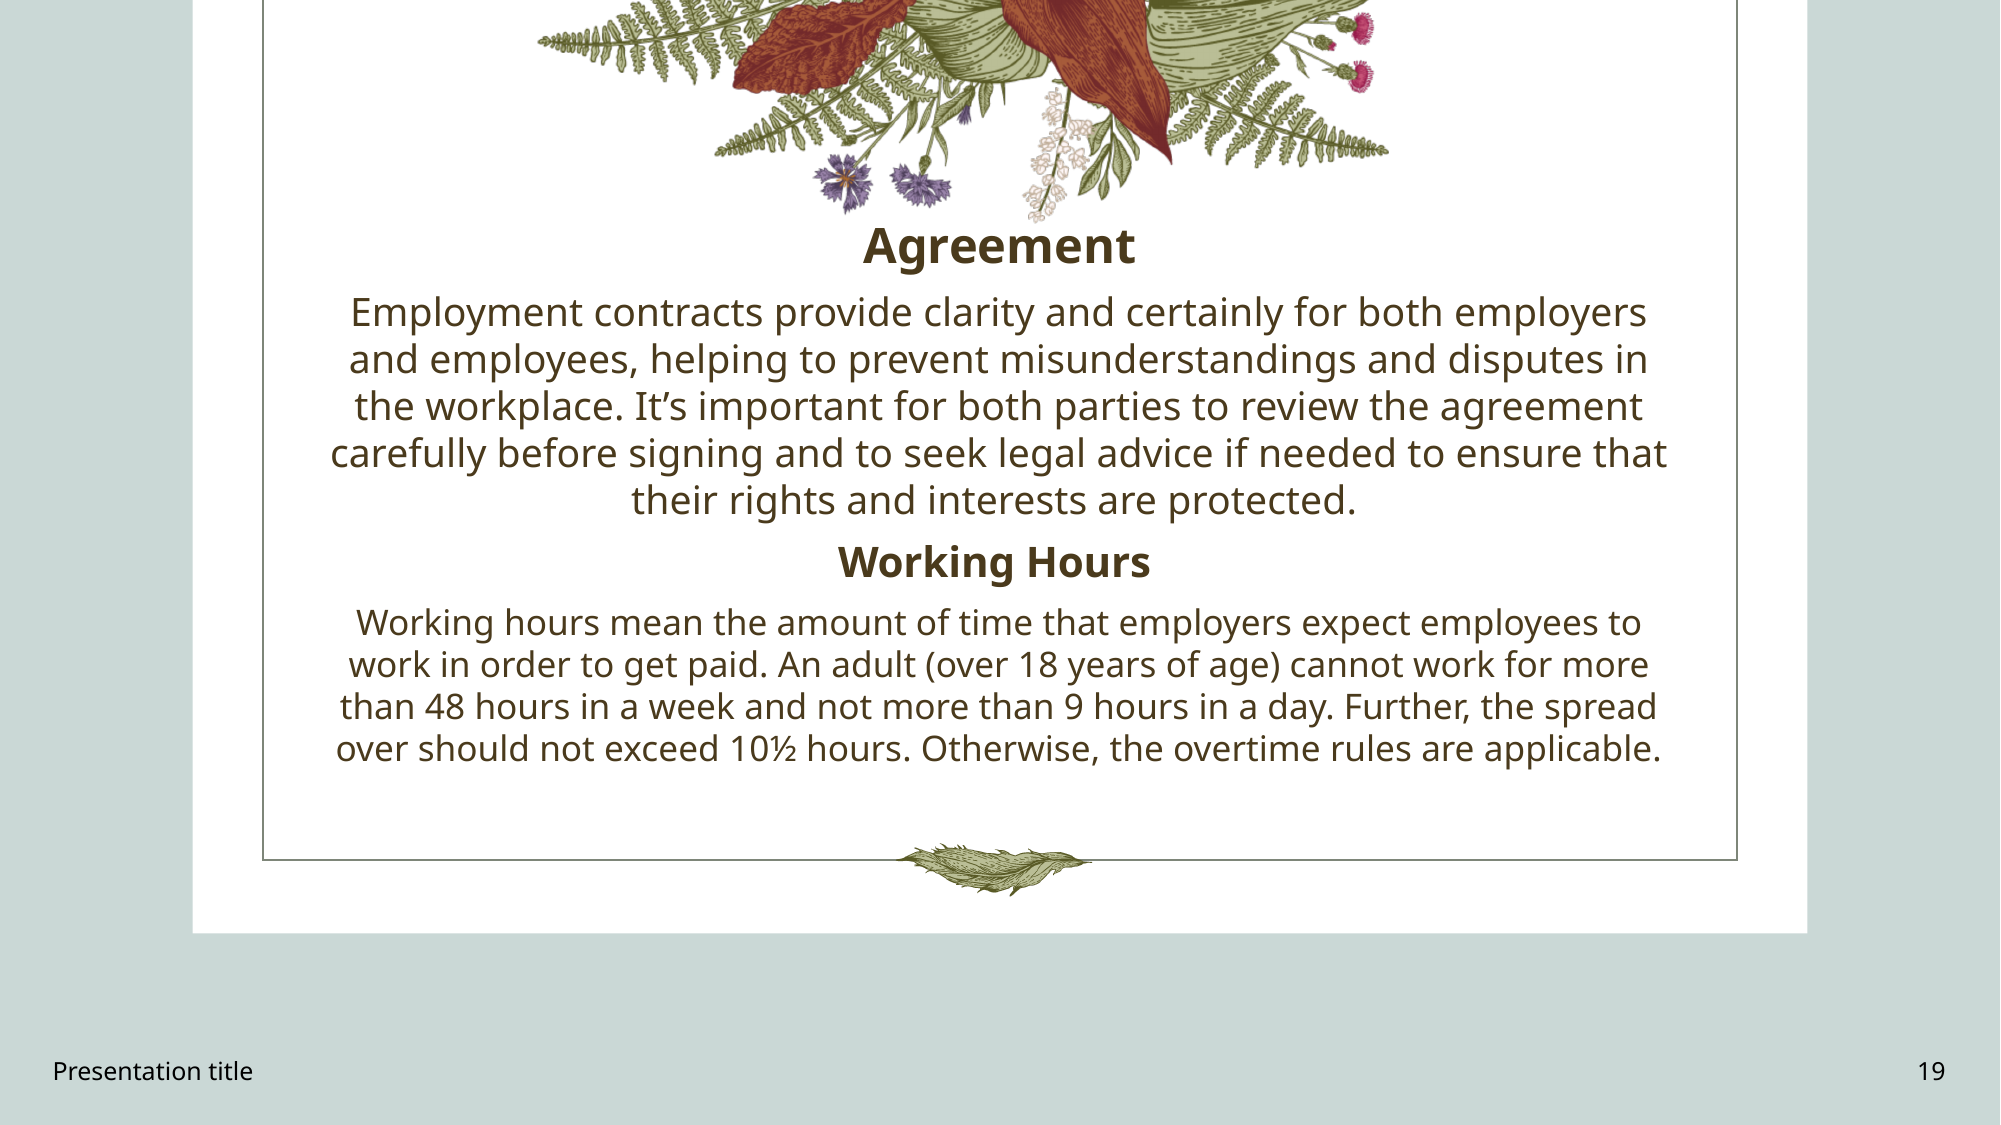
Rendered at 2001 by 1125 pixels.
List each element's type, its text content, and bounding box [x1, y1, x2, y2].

list Agreement Employment contracts provide clarity and certainly for both employers and employees, helping to prevent misunderstandings and disputes in the workplace. It’s important for both parties to review the agreement carefully before signing and to seek legal advice if needed to ensure that their rights and interests are protected. Working Hours Working hours mean the amount of time that employers expect employees to work in order to get paid. An adult (over 18 years of age) cannot work for more than 48 hours in a week and not more than 9 hours in a day. Further, the spread over should not exceed 10½ hours. Otherwise, the overtime rules are applicable. [314, 154, 1686, 808]
slide_number 19 [1510, 1042, 1961, 1103]
picture [535, 0, 1416, 154]
footer Presentation title [37, 1042, 713, 1103]
picture [894, 838, 1093, 897]
title [1686, 256, 1741, 475]
